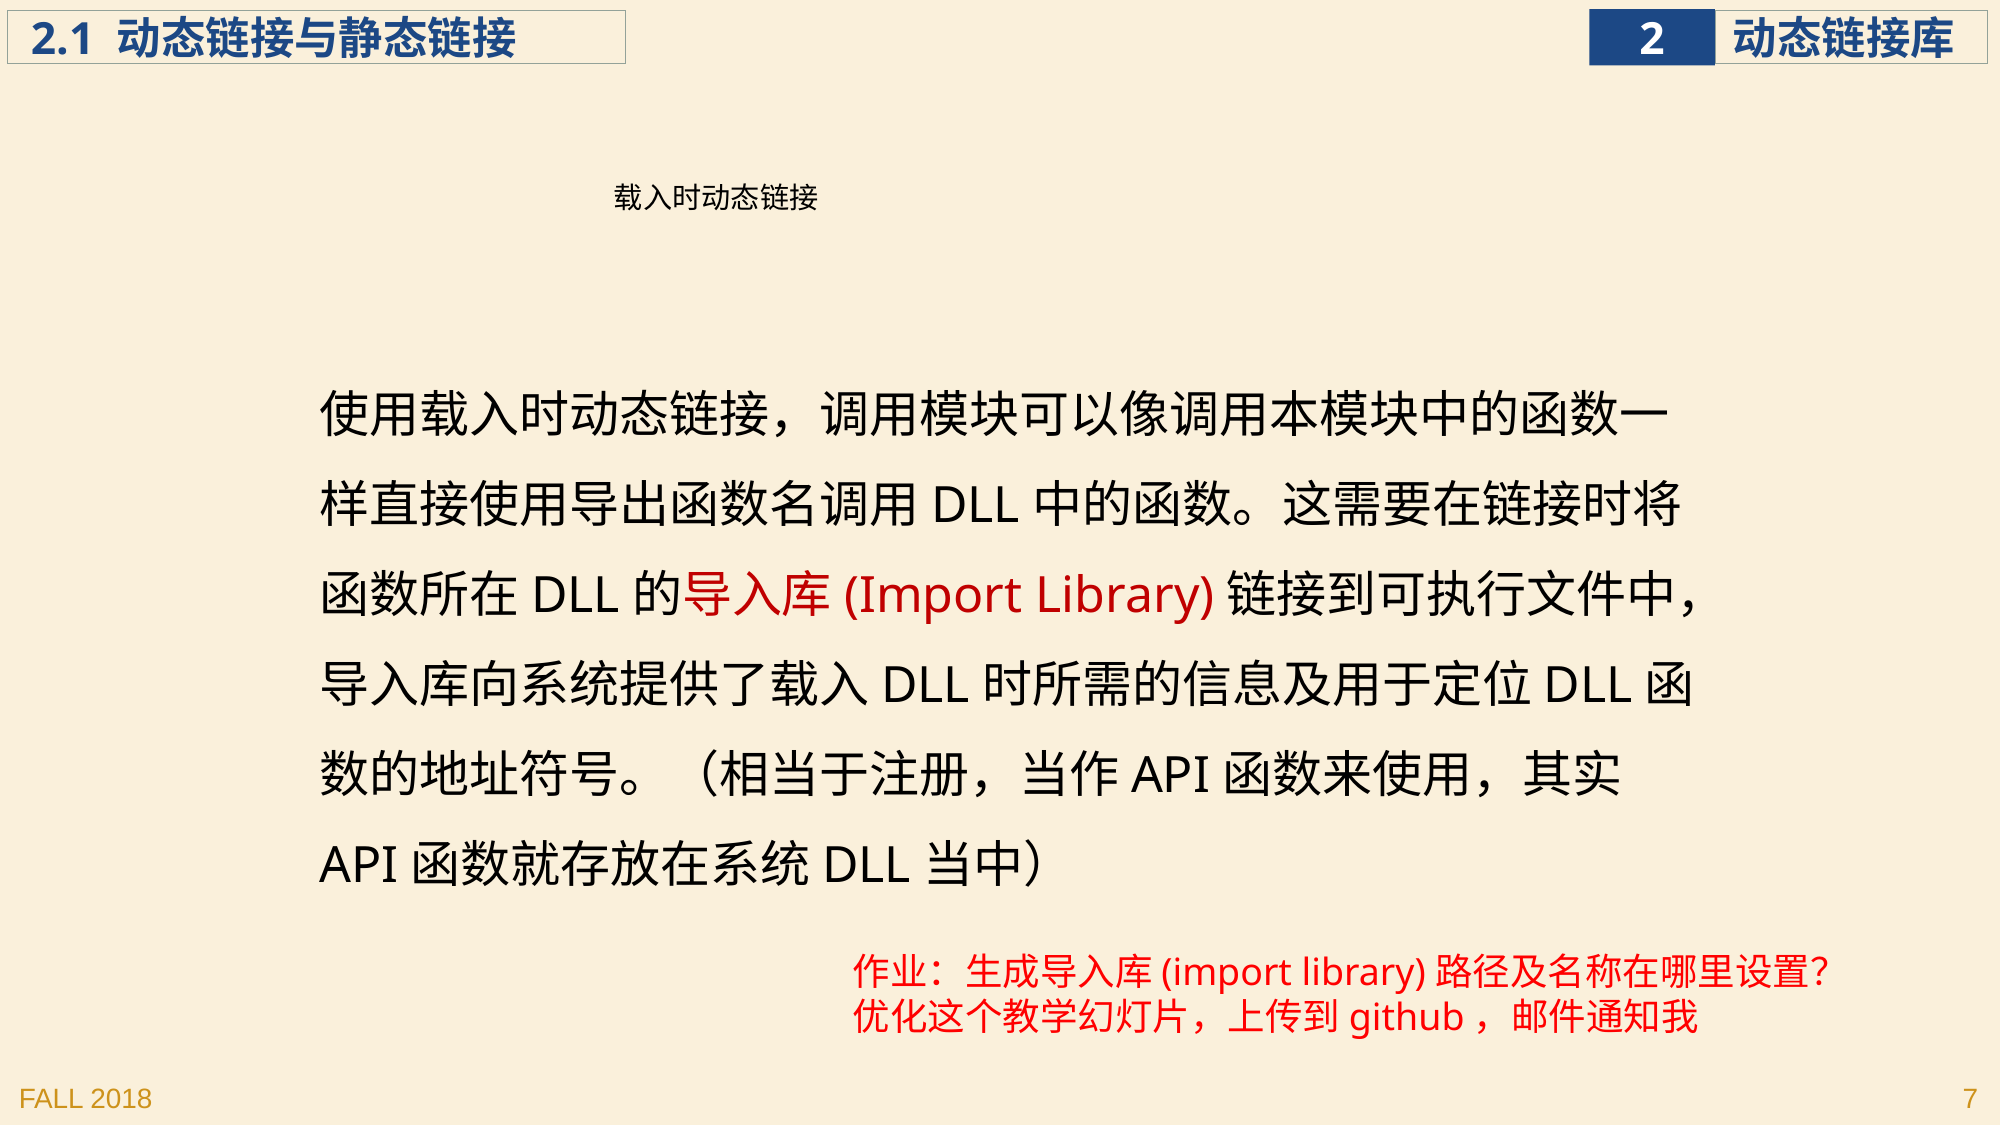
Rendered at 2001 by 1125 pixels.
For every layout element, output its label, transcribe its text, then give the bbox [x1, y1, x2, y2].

text_box 作业：生成导入库(import library)路径及名称在哪里设置？ 优化这个教学幻灯片，上传到github，邮件通知我 [837, 940, 1859, 1046]
title 载入时动态链接 [602, 140, 1517, 255]
list 使用载入时动态链接，调用模块可以像调用本模块中的函数一样直接使用导出函数名调用DLL中的函数。这需要在链接时将函数所在DLL的导入库(Import Library)链接到可执行文件中，导入库向系统提供了载入DLL时所需的信息及用于定位DLL函数的地址符号。（相当于注册，当作API函数来使用，其实API函数就存放在系统DLL当中） [307, 304, 1718, 941]
